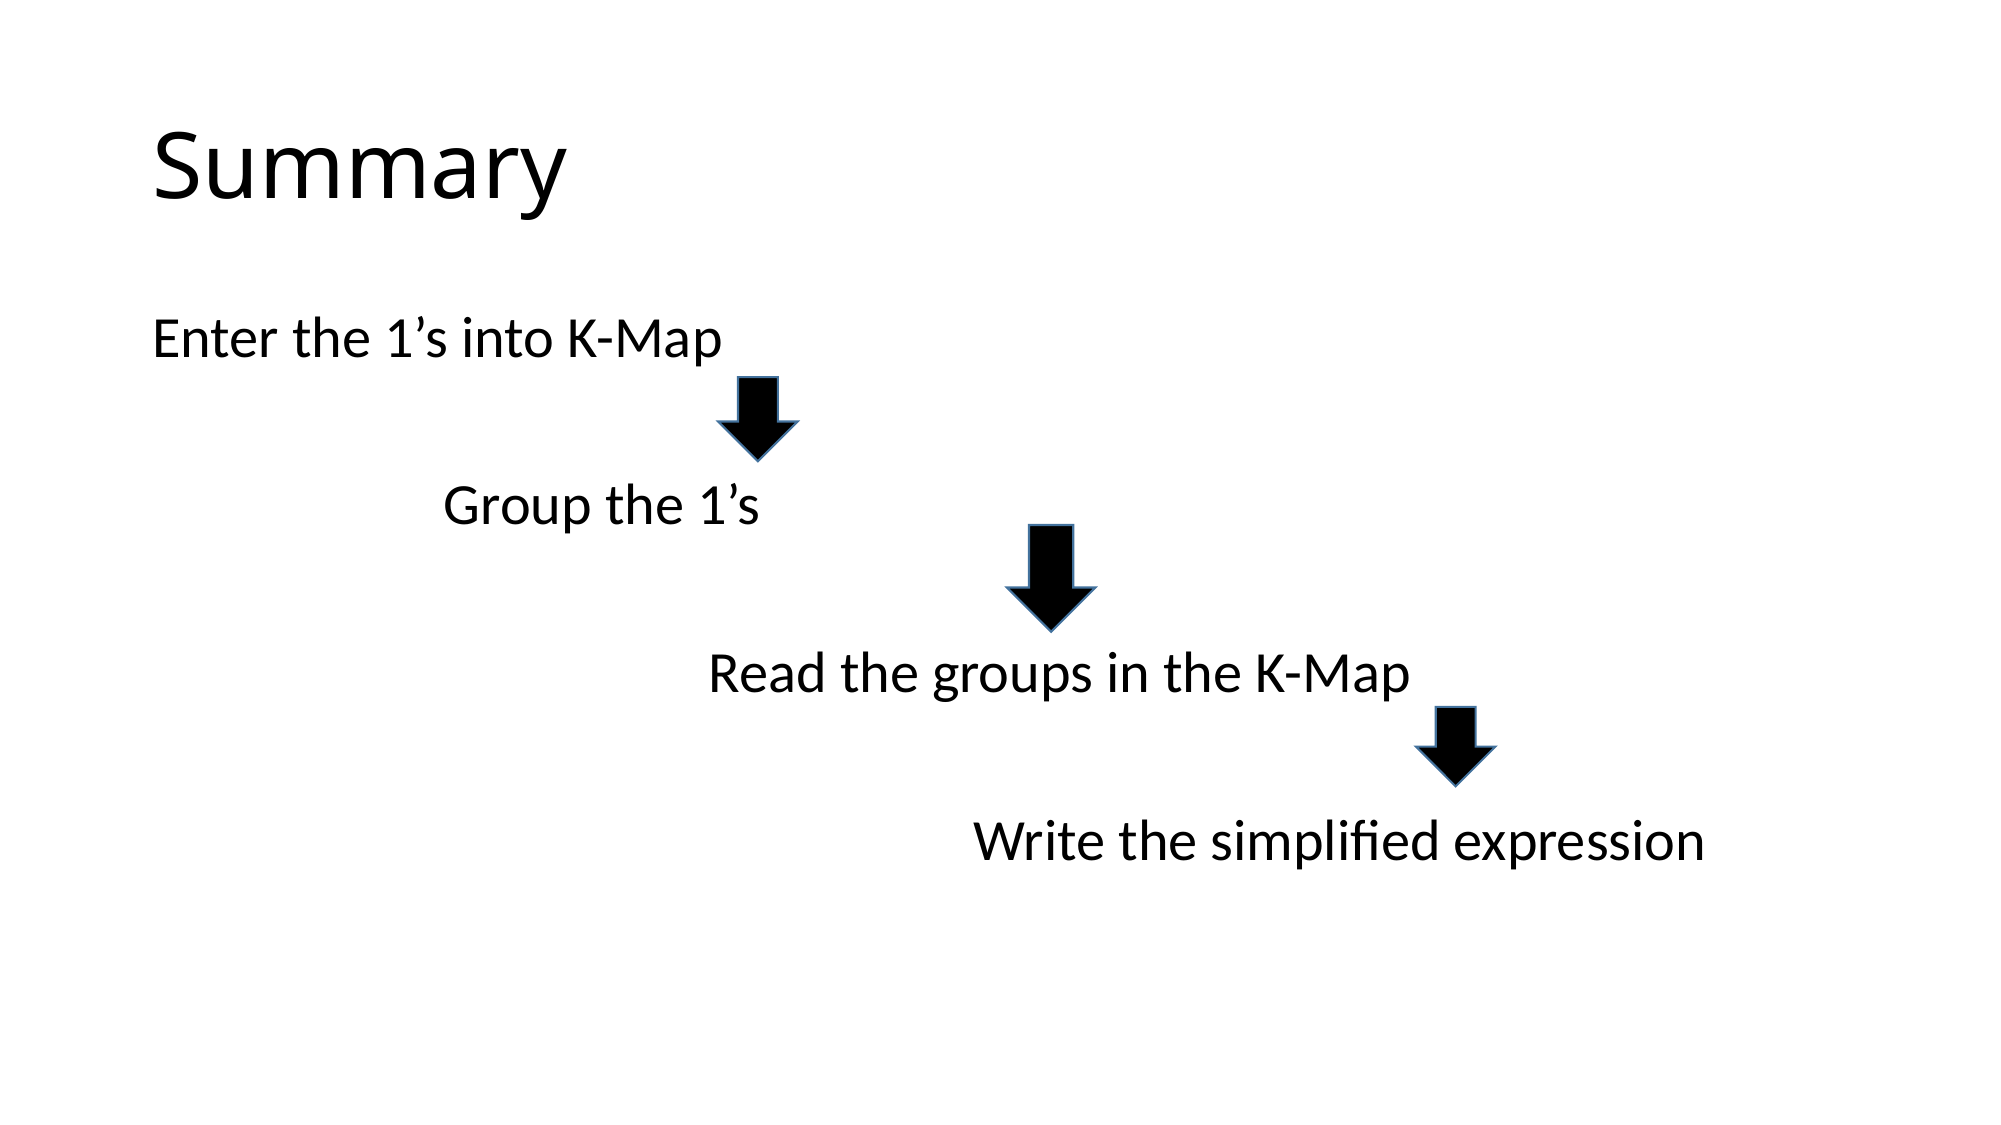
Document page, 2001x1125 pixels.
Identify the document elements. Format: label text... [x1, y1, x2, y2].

text_box [1004, 523, 1098, 634]
title Summary [137, 59, 1863, 278]
list Enter the 1’s into K-Map Group the 1’s Read the groups in the K-Map Write the simplified expression [137, 299, 1863, 1014]
text_box [715, 376, 801, 463]
text_box [1413, 705, 1498, 788]
